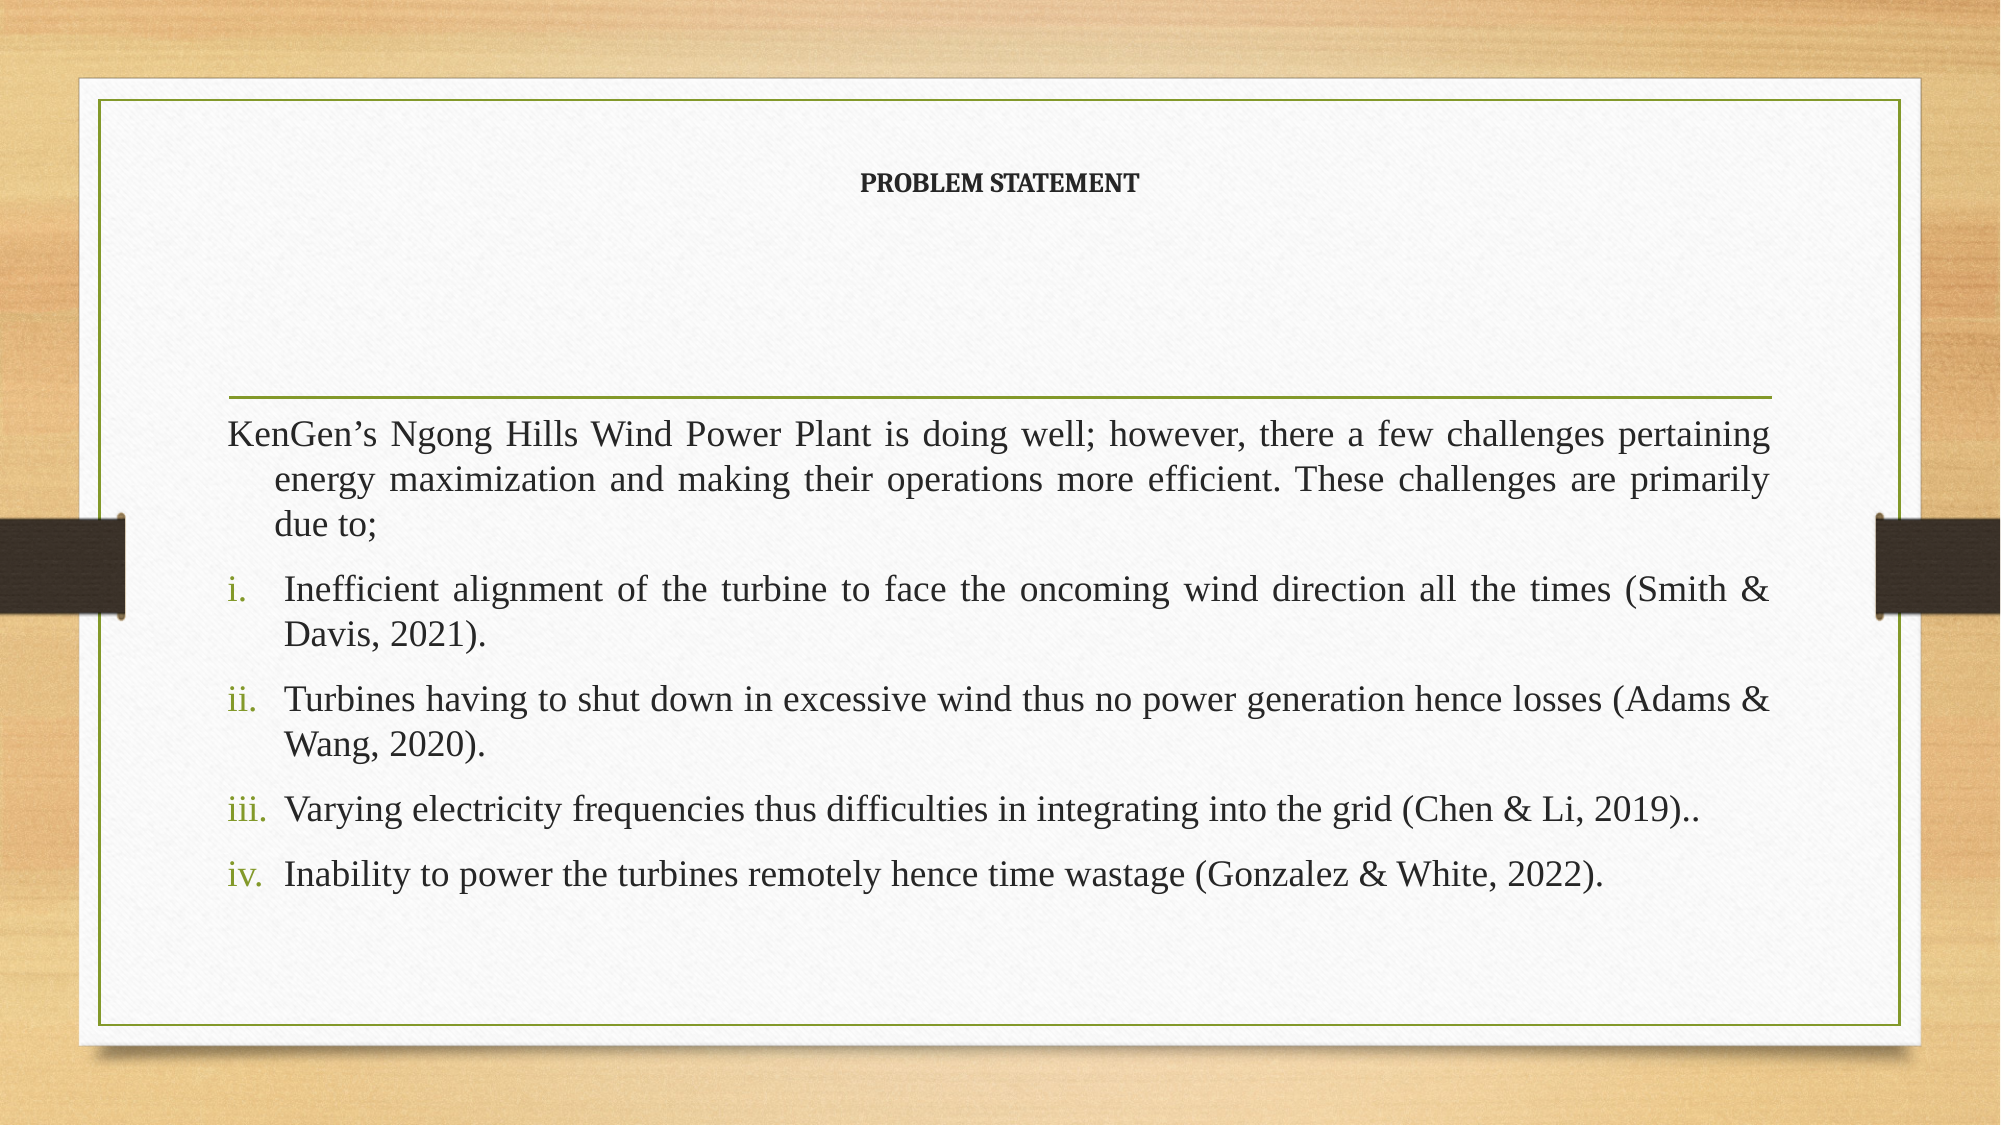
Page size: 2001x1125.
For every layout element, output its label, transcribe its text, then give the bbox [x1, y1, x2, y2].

list KenGen’s Ngong Hills Wind Power Plant is doing well; however, there a few challenges pertaining energy maximization and making their operations more efficient. These challenges are primarily due to; Inefficient alignment of the turbine to face the oncoming wind direction all the times (Smith & Davis, 2021). Turbines having to shut down in excessive wind thus no power generation hence losses (Adams & Wang, 2020). Varying electricity frequencies thus difficulties in integrating into the grid (Chen & Li, 2019).. Inability to power the turbines remotely hence time wastage (Gonzalez & White, 2022). [212, 401, 1788, 1035]
picture [0, 0, 2001, 1125]
title PROBLEM STATEMENT [212, 90, 1788, 240]
